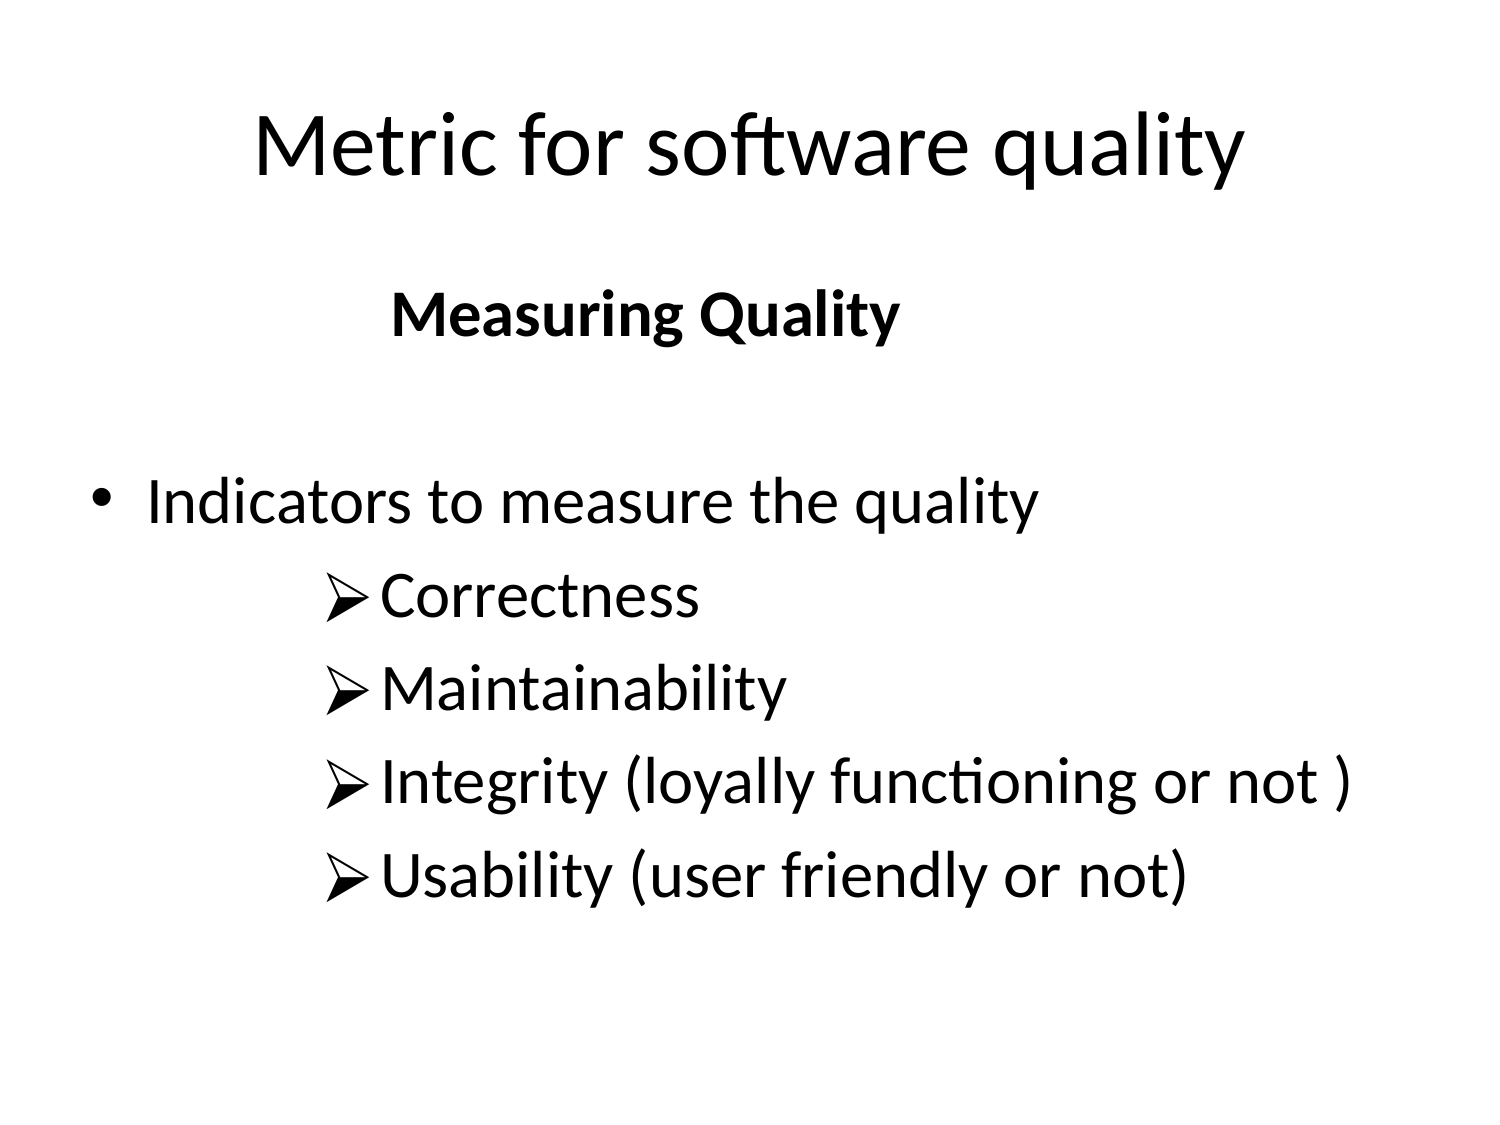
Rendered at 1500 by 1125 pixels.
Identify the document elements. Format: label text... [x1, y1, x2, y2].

title Metric for software quality [75, 45, 1425, 233]
list Measuring Quality Indicators to measure the quality Correctness Maintainability Integrity (loyally functioning or not ) Usability (user friendly or not) [75, 262, 1425, 1005]
